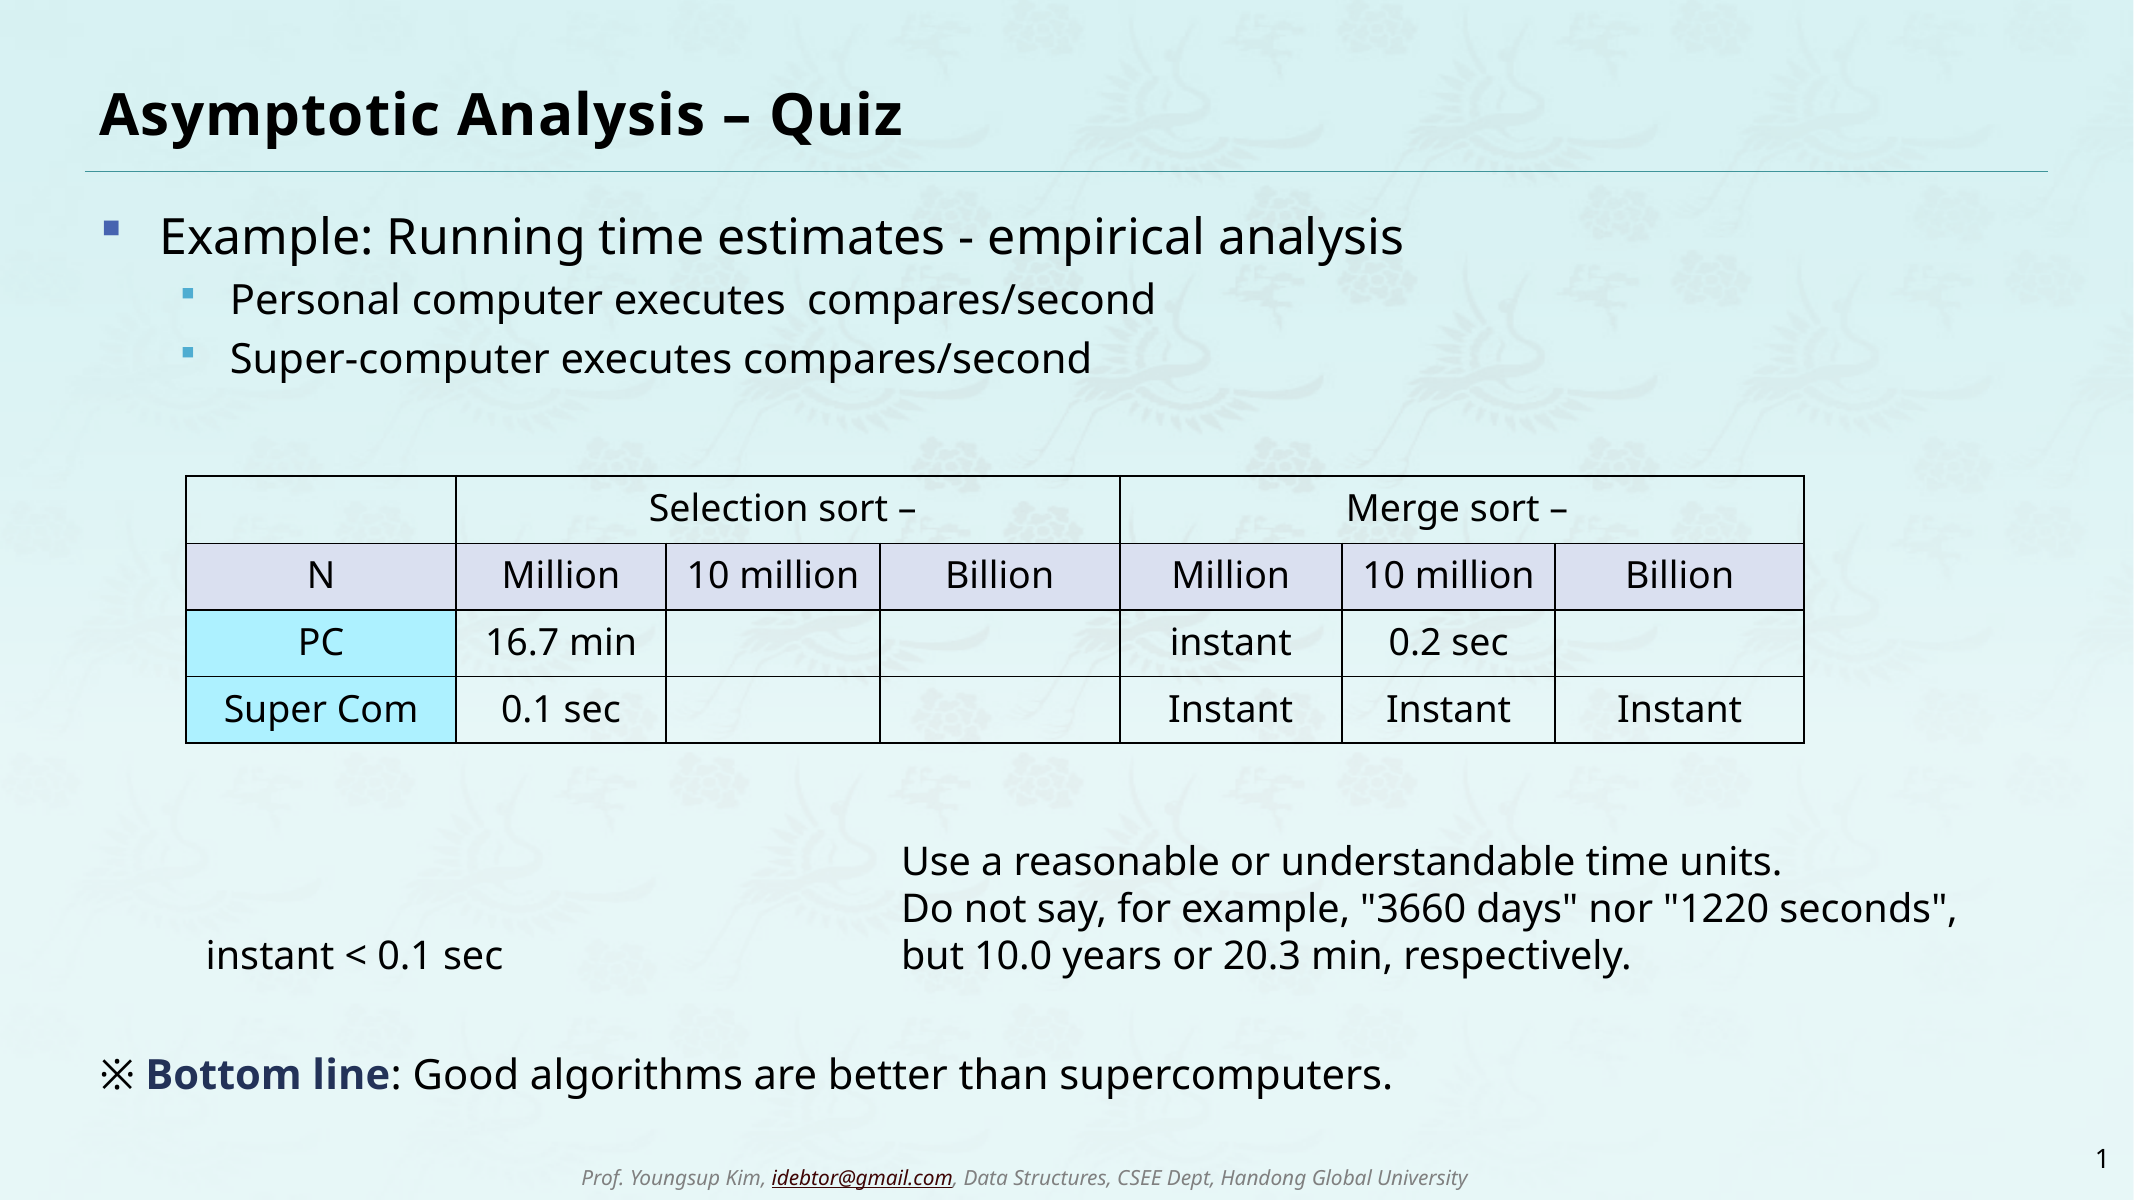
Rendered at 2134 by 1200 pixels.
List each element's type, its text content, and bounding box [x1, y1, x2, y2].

text_box ※ Bottom line: Good algorithms are better than supercomputers. [84, 1040, 1544, 1106]
title Asymptotic Analysis – Quiz [84, 54, 2043, 171]
text_box Use a reasonable or understandable time units. Do not say, for example, "3660 days" nor "1220 seconds", but 10.0 years or 20.3 min, respectively. [886, 828, 1984, 986]
slide_number 1 [1937, 1128, 2125, 1193]
